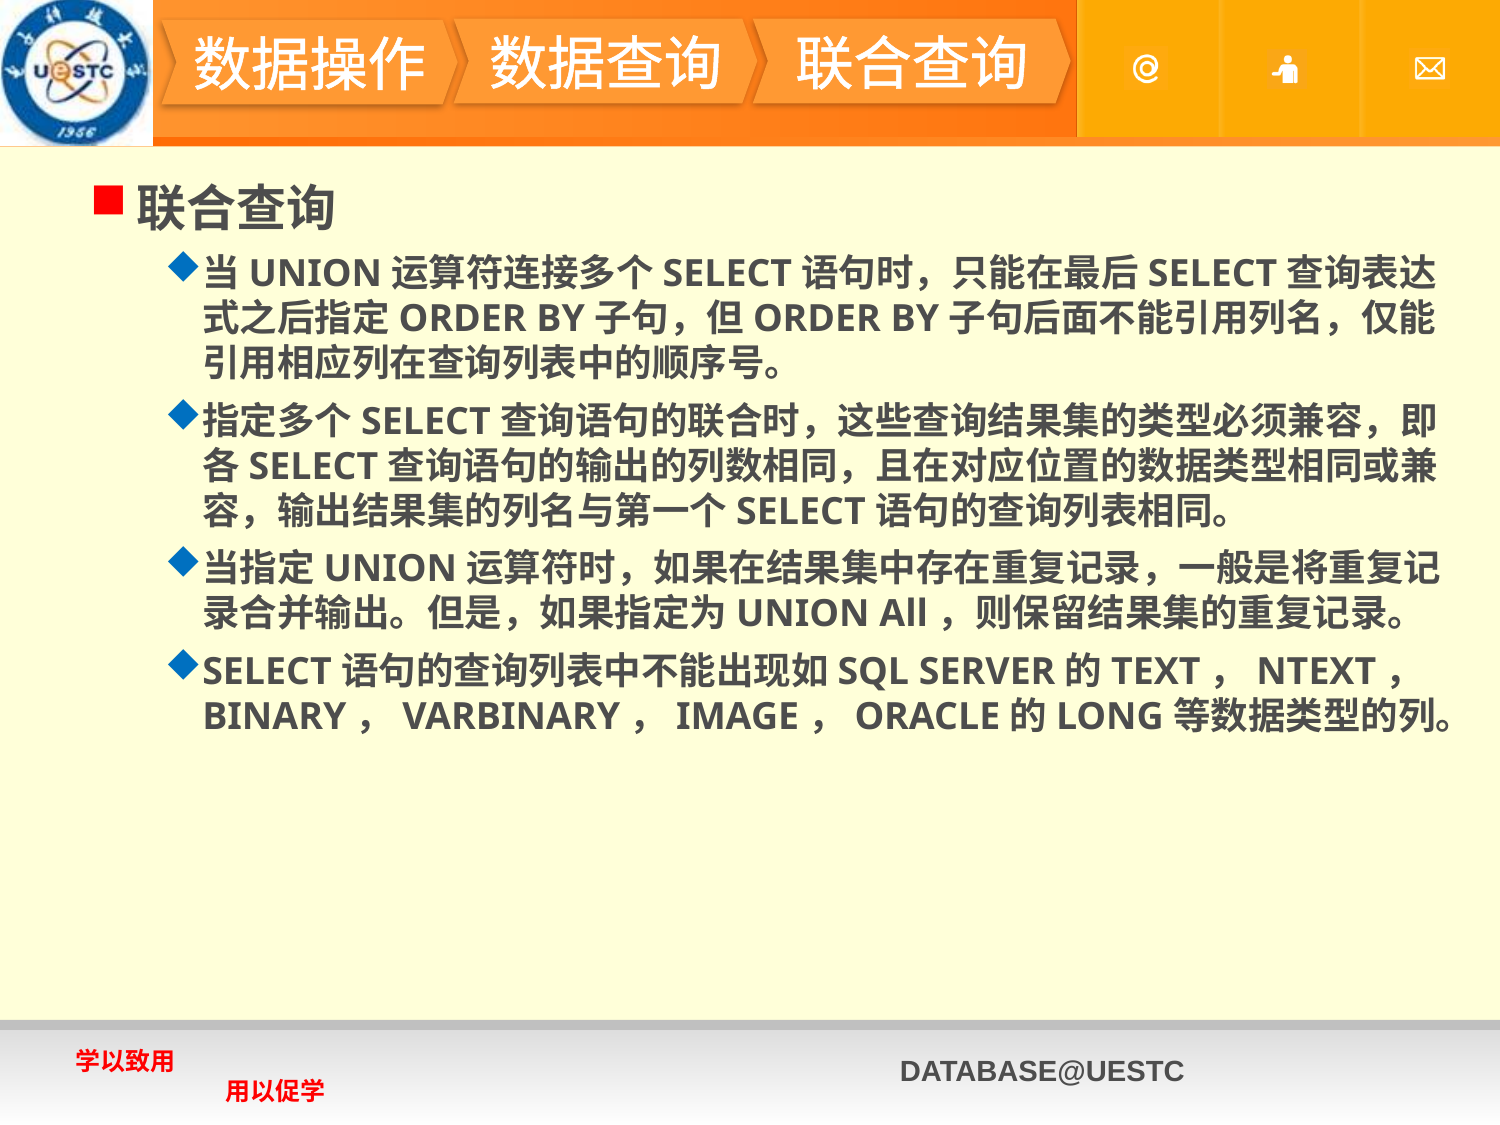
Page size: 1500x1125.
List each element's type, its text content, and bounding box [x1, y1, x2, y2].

title [155, 0, 1425, 140]
list 联合查询 当UNION运算符连接多个SELECT语句时，只能在最后SELECT查询表达式之后指定ORDER BY子句，但ORDER BY子句后面不能引用列名，仅能引用相应列在查询列表中的顺序号。 指定多个SELECT查询语句的联合时，这些查询结果集的类型必须兼容，即各SELECT查询语句的输出的列数相同，且在对应位置的数据类型相同或兼容，输出结果集的列名与第一个SELECT语句的查询列表相同。 当指定UNION运算符时，如果在结果集中存在重复记录，一般是将重复记录合并输出。但是，如果指定为UNION All，则保留结果集的重复记录。 SELECT语句的查询列表中不能出现如SQL SERVER的TEXT，NTEXT，BINARY，VARBINARY，IMAGE，ORACLE的LONG等数据类型的列。 [0, 169, 1457, 1053]
text_box 联合查询 [752, 18, 1071, 104]
picture [1425, 48, 1450, 89]
text_box 数据操作 [161, 19, 458, 105]
text_box 数据查询 [453, 18, 758, 104]
picture [0, 0, 153, 146]
